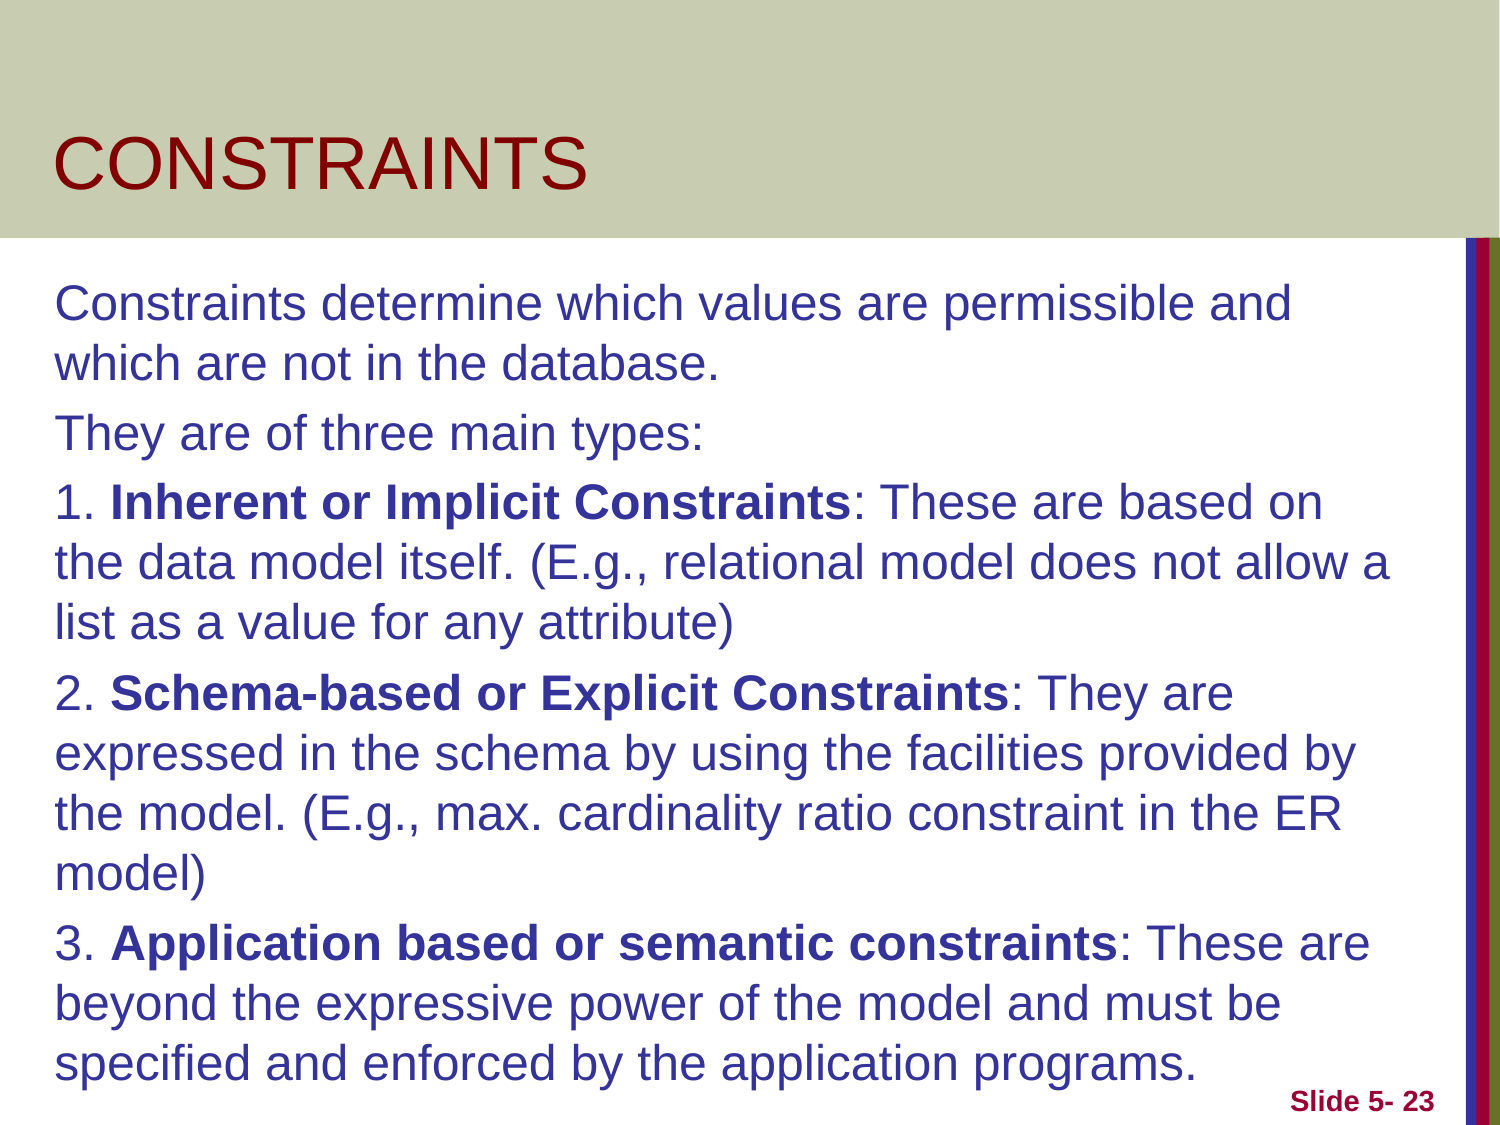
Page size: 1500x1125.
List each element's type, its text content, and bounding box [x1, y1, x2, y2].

title CONSTRAINTS [37, 49, 1317, 213]
list Constraints determine which values are permissible and which are not in the database. They are of three main types: 1. Inherent or Implicit Constraints: These are based on the data model itself. (E.g., relational model does not allow a list as a value for any attribute) 2. Schema-based or Explicit Constraints: They are expressed in the schema by using the facilities provided by the model. (E.g., max. cardinality ratio constraint in the ER model) 3. Application based or semantic constraints: These are beyond the expressive power of the model and must be specified and enforced by the application programs. [39, 262, 1401, 1013]
slide_number Slide 5- [1137, 1049, 1451, 1125]
